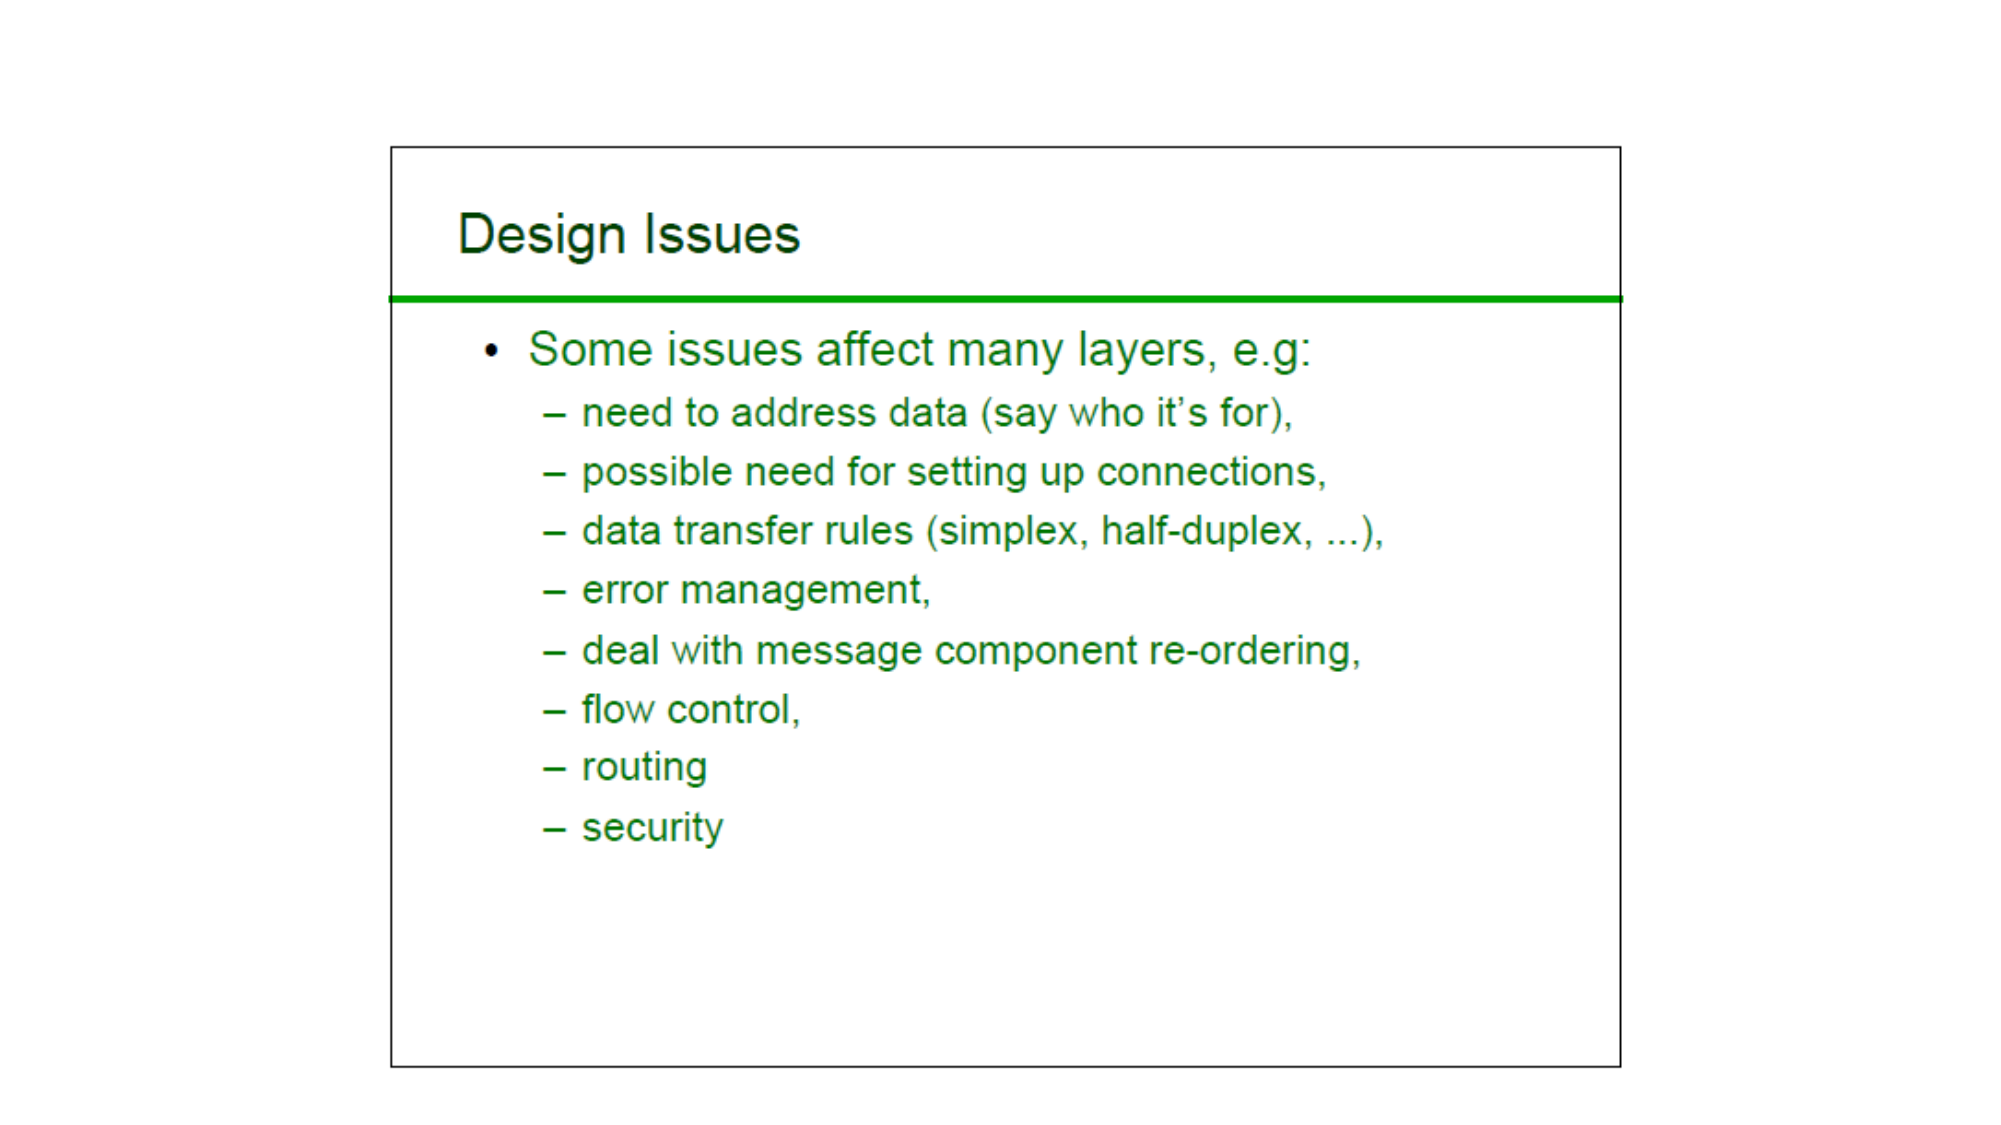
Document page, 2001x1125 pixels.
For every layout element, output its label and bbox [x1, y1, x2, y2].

picture [376, 130, 1644, 1094]
